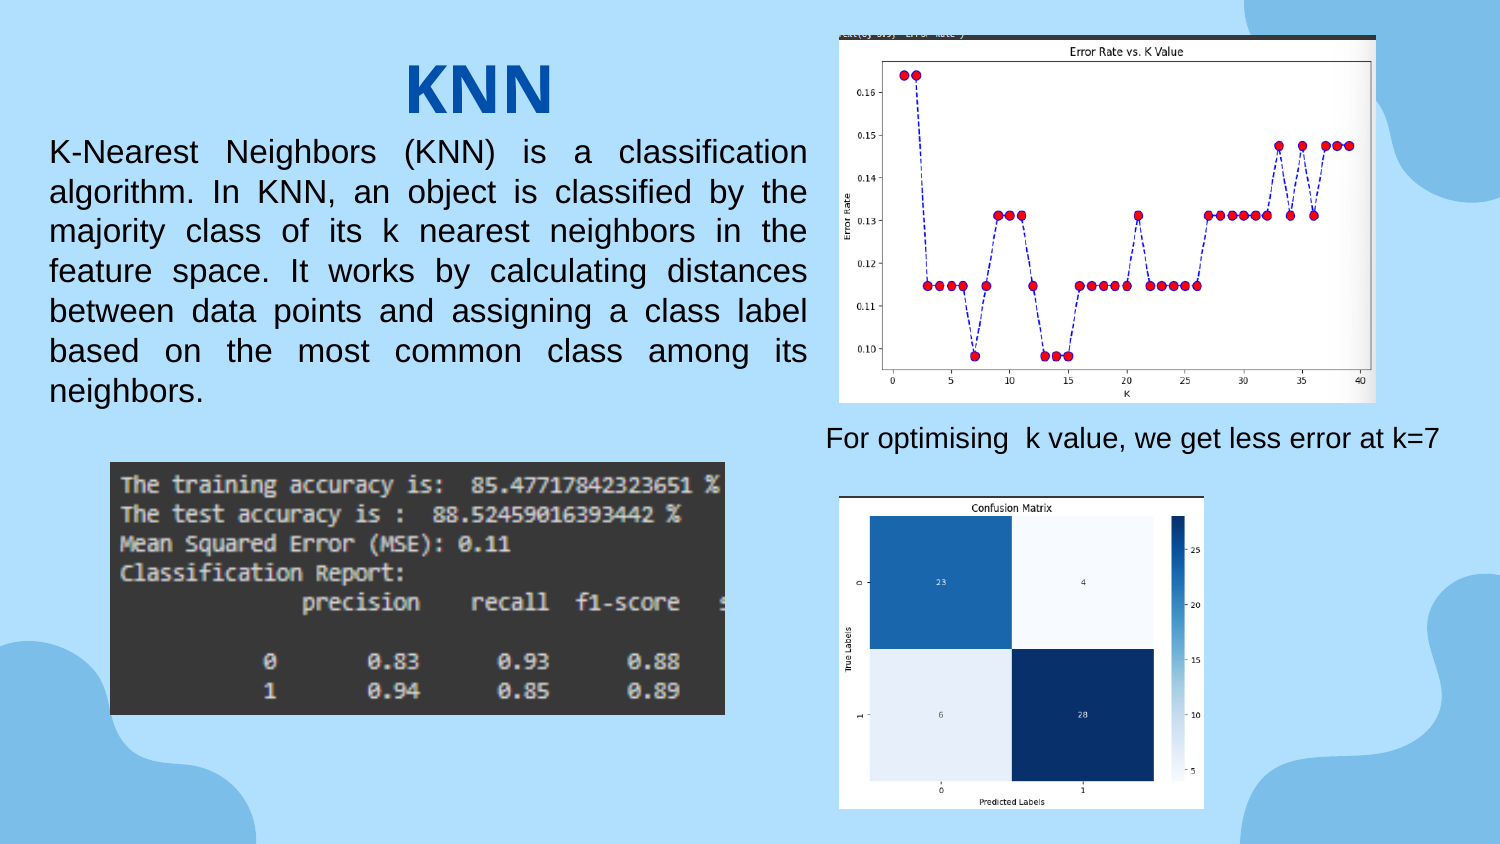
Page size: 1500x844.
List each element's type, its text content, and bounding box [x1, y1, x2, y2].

picture [838, 496, 1204, 809]
picture [110, 462, 725, 715]
picture [838, 35, 1376, 403]
text_box K-Nearest Neighbors (KNN) is a classification algorithm. In KNN, an object is classified by the majority class of its k nearest neighbors in the feature space. It works by calculating distances between data points and assigning a class label based on the most common class among its neighbors. [34, 122, 824, 417]
text_box For optimising k value, we get less error at k=7 [810, 412, 1500, 462]
text_box KNN [0, 31, 1112, 129]
